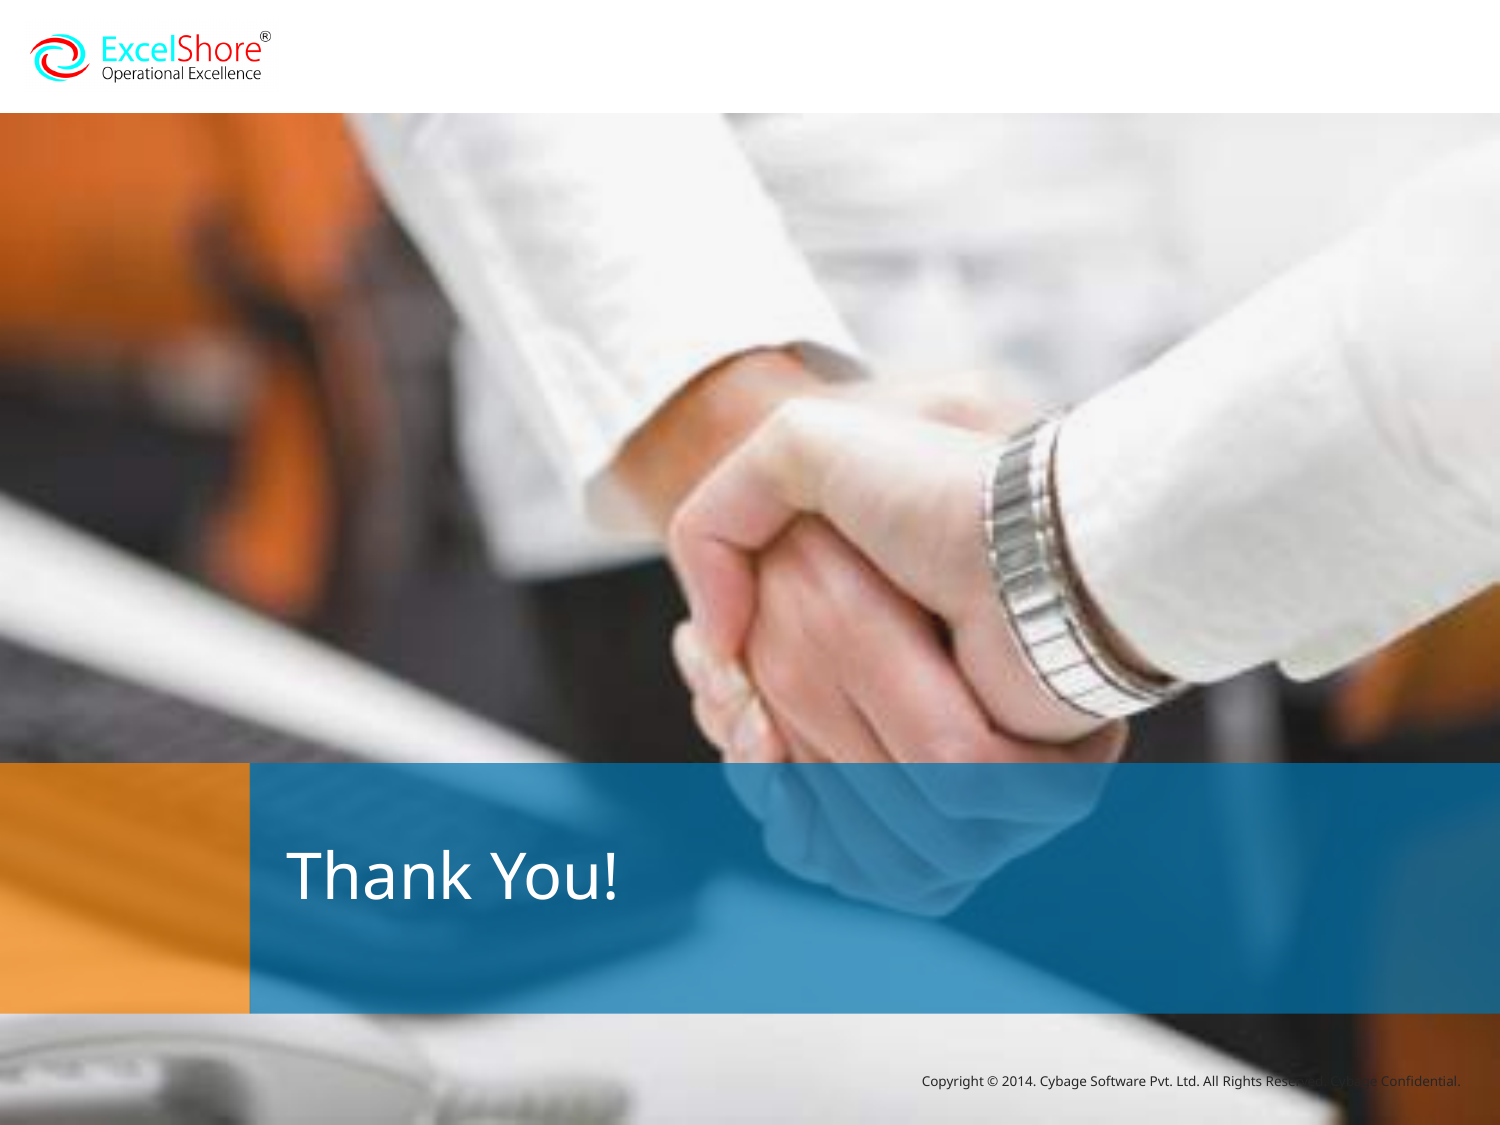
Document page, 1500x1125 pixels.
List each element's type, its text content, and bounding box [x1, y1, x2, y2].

title Thank You! [271, 827, 1463, 921]
picture [24, 19, 279, 92]
picture [0, 113, 1500, 1125]
